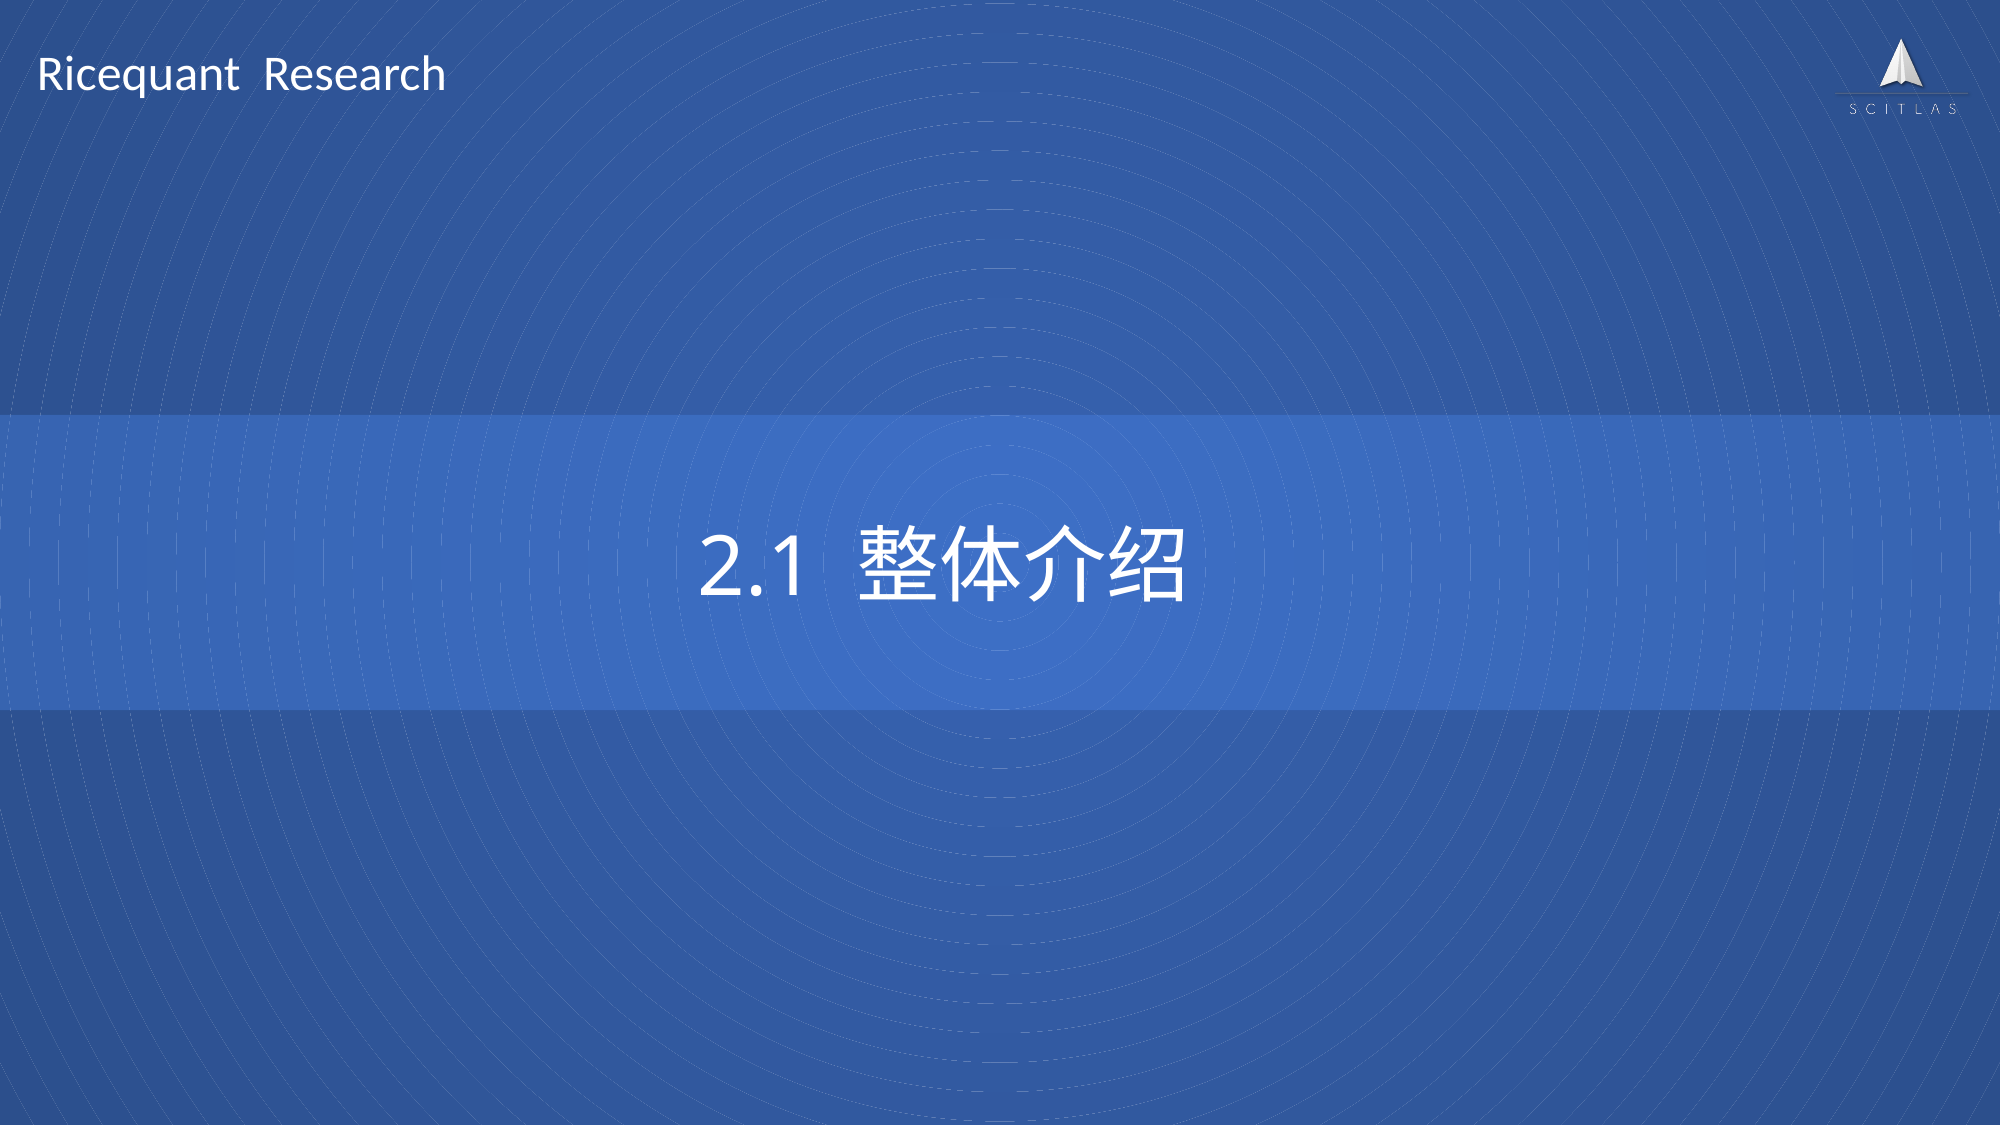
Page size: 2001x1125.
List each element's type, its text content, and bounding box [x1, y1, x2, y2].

picture [1802, 0, 2000, 142]
text_box [0, 0, 2000, 414]
text_box Ricequant Research [22, 32, 778, 108]
text_box 2.1 整体介绍 [433, 504, 1455, 620]
text_box [0, 711, 2000, 1125]
text_box [0, 414, 2000, 711]
